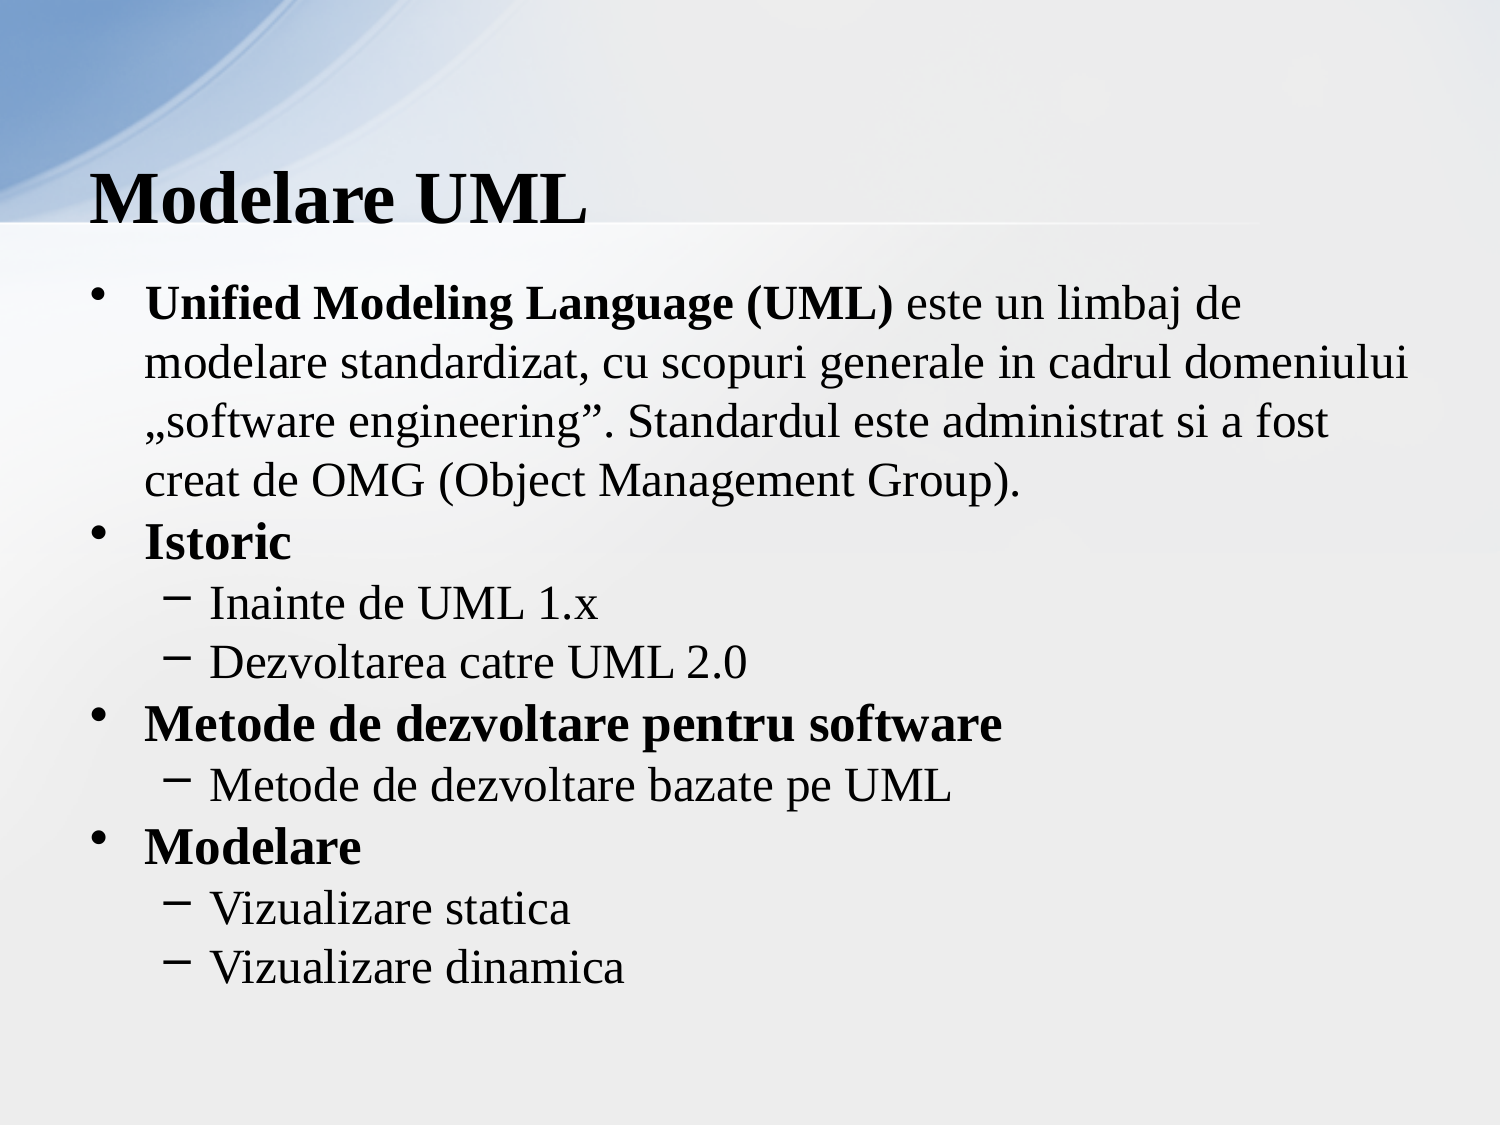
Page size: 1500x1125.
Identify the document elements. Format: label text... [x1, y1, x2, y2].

picture [0, 0, 1500, 1125]
title Modelare UML [75, 58, 1425, 247]
list Unified Modeling Language (UML) este un limbaj de modelare standardizat, cu scopuri generale in cadrul domeniului „software engineering”. Standardul este administrat si a fost creat de OMG (Object Management Group). Istoric Inainte de UML 1.x Dezvoltarea catre UML 2.0 Metode de dezvoltare pentru software Metode de dezvoltare bazate pe UML Modelare Vizualizare statica Vizualizare dinamica [75, 262, 1425, 1005]
